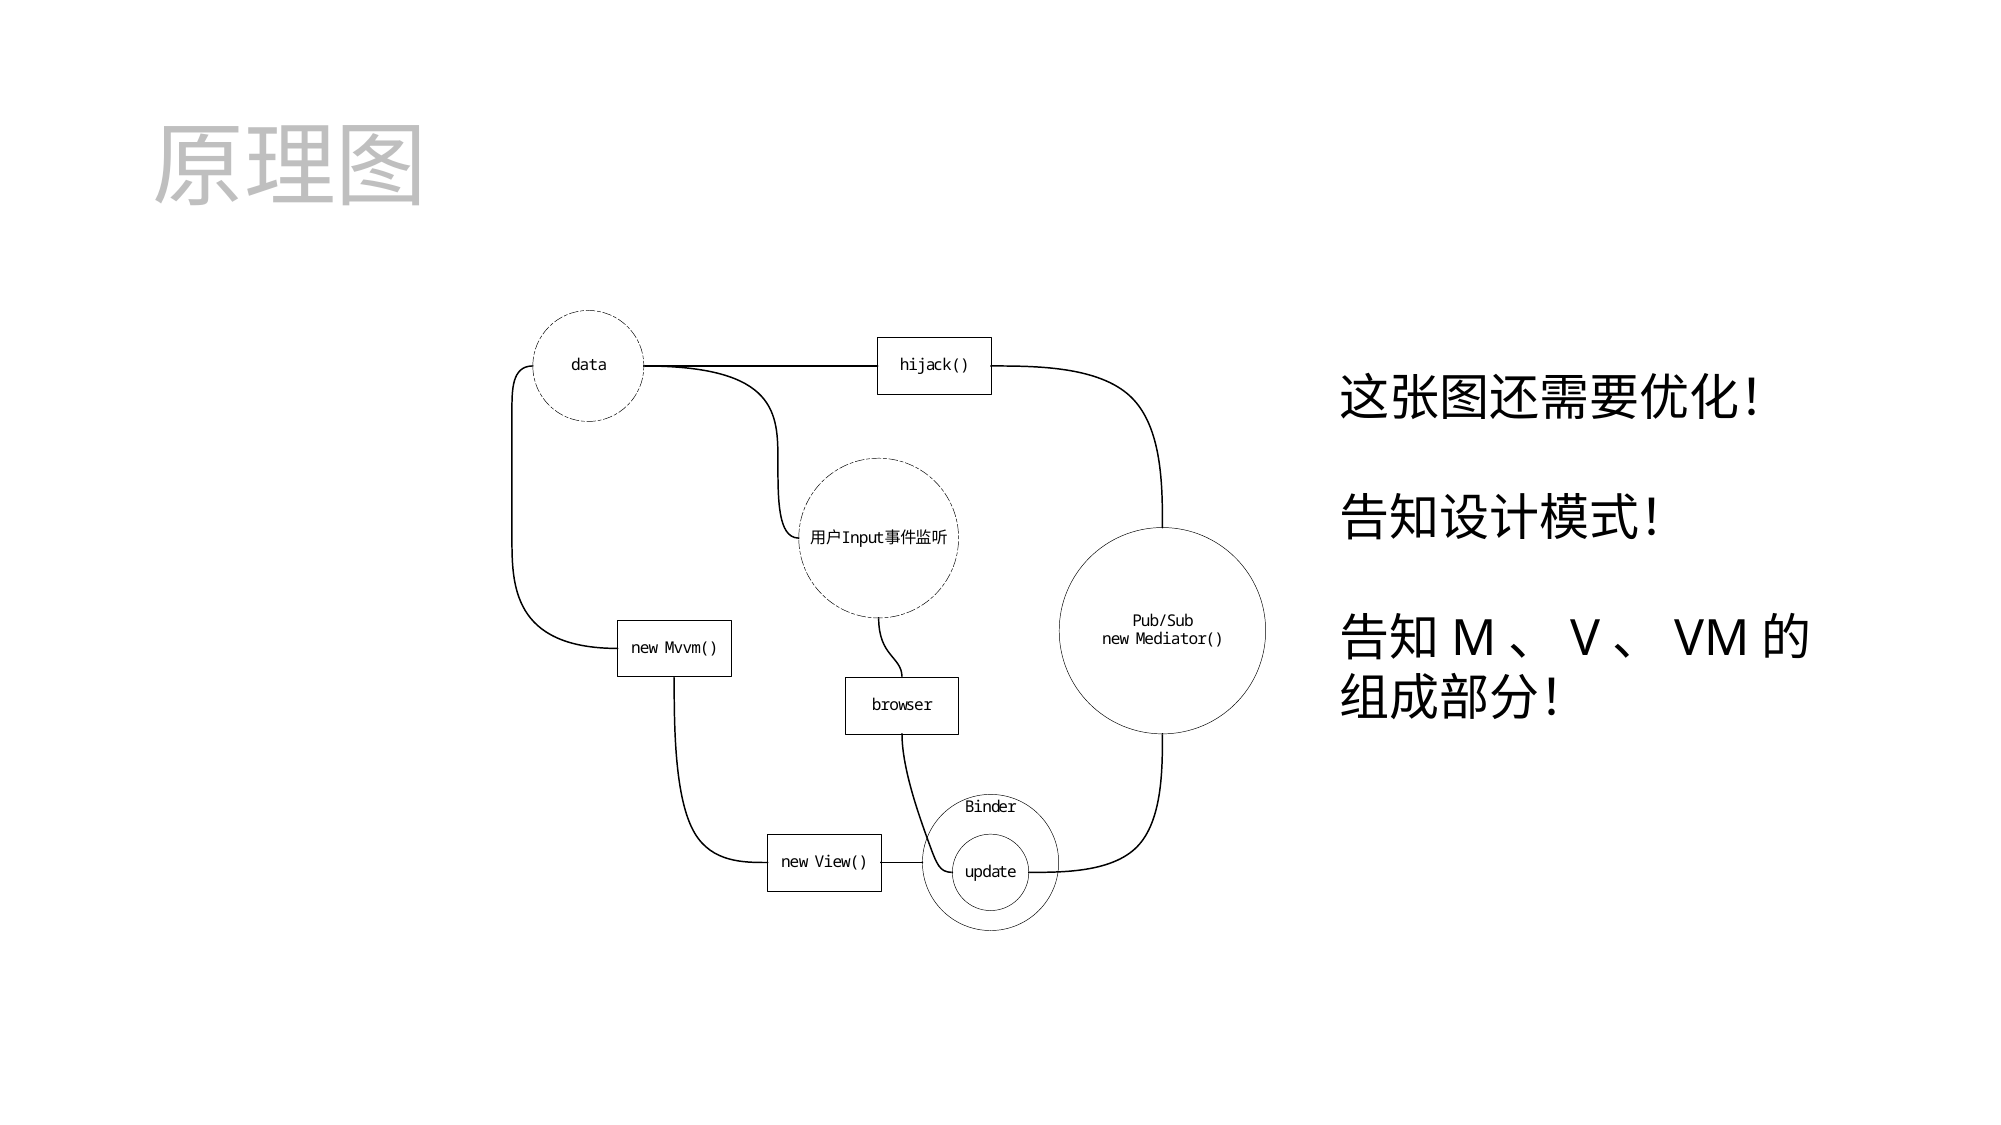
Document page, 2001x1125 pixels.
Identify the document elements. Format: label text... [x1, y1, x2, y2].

text_box [859, 287, 1848, 952]
title 原理图 [137, 59, 1863, 278]
picture [508, 307, 1266, 931]
text_box 这张图还需要优化！ 告知设计模式！ 告知M、V、VM的组成部分！ [1324, 358, 1863, 733]
